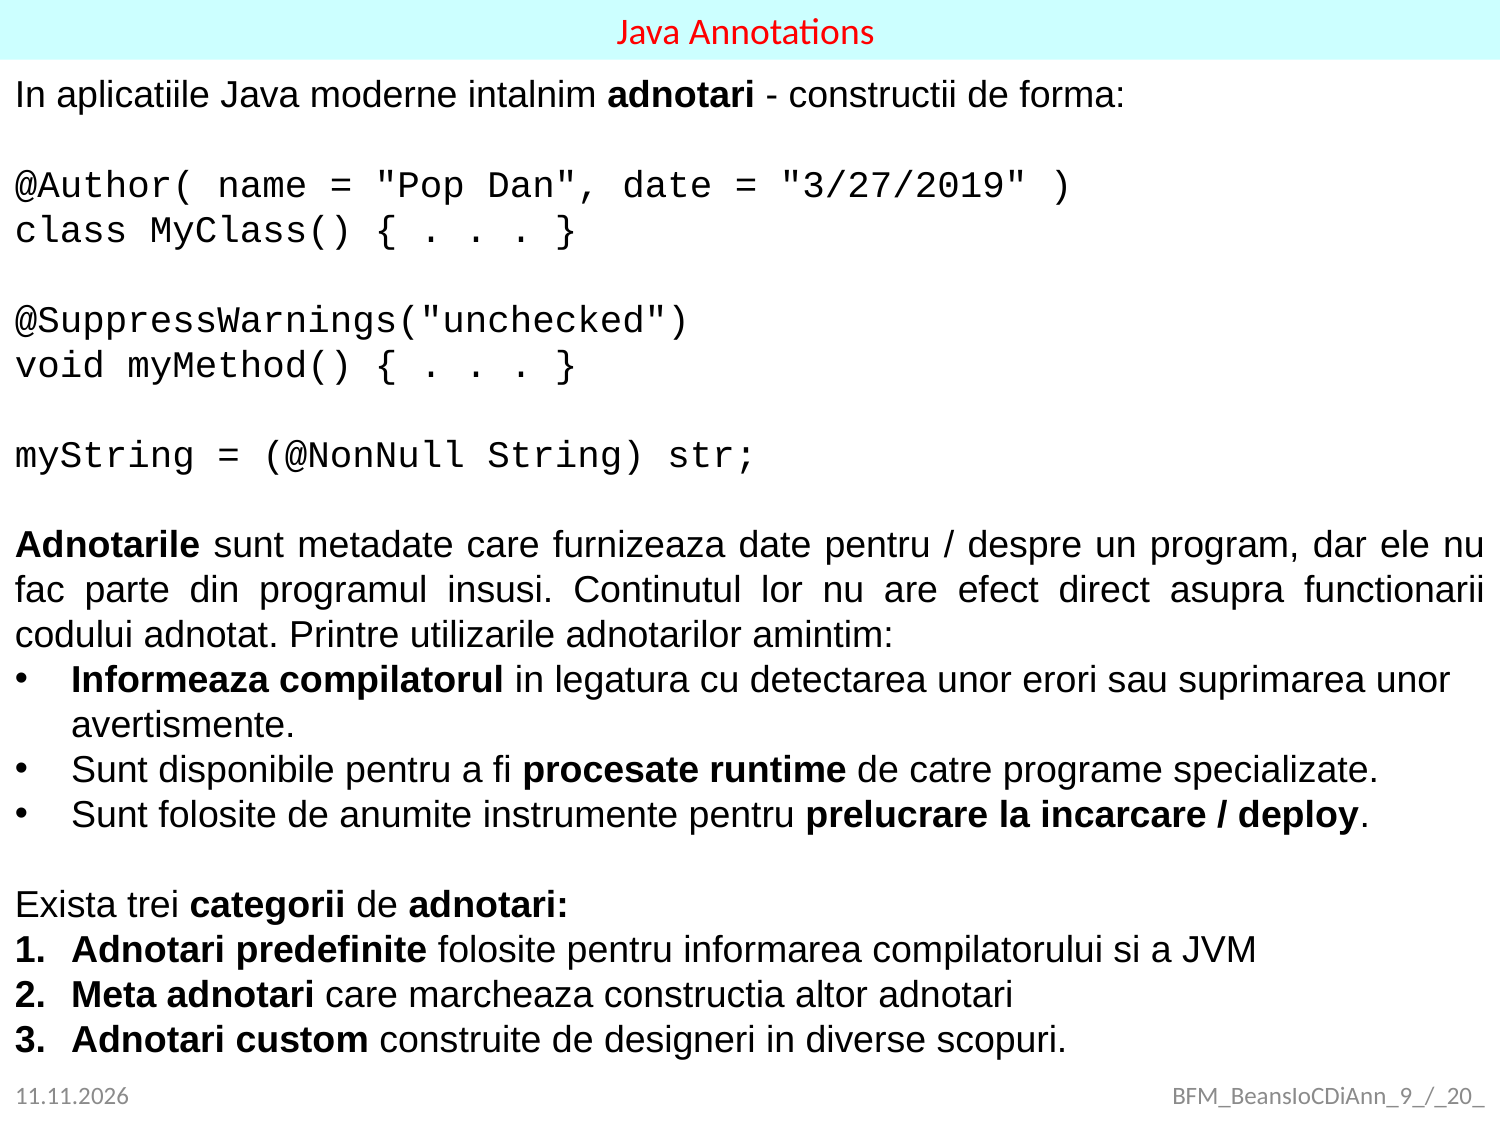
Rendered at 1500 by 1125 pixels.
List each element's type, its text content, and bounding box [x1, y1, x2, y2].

text_box In aplicatiile Java moderne intalnim adnotari - constructii de forma: @Author( name = "Pop Dan", date = "3/27/2019" ) class MyClass() { . . . } @SuppressWarnings("unchecked") void myMethod() { . . . } myString = (@NonNull String) str; Adnotarile sunt metadate care furnizeaza date pentru / despre un program, dar ele nu fac parte din programul insusi. Continutul lor nu are efect direct asupra functionarii codului adnotat. Printre utilizarile adnotarilor amintim: Informeaza compilatorul in legatura cu detectarea unor erori sau suprimarea unor avertismente. Sunt disponibile pentru a fi procesate runtime de catre programe specializate. Sunt folosite de anumite instrumente pentru prelucrare la incarcare / deploy. Exista trei categorii de adnotari: Adnotari predefinite folosite pentru informarea compilatorului si a JVM Meta adnotari care marcheaza constructia altor adnotari Adnotari custom construite de designeri in diverse scopuri. [0, 62, 1500, 1068]
text_box Java Annotations [0, 0, 1500, 60]
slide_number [0, 1068, 150, 1125]
slide_number BFM_BeansIoCDiAnn_9_/_20_ [1125, 1068, 1500, 1125]
